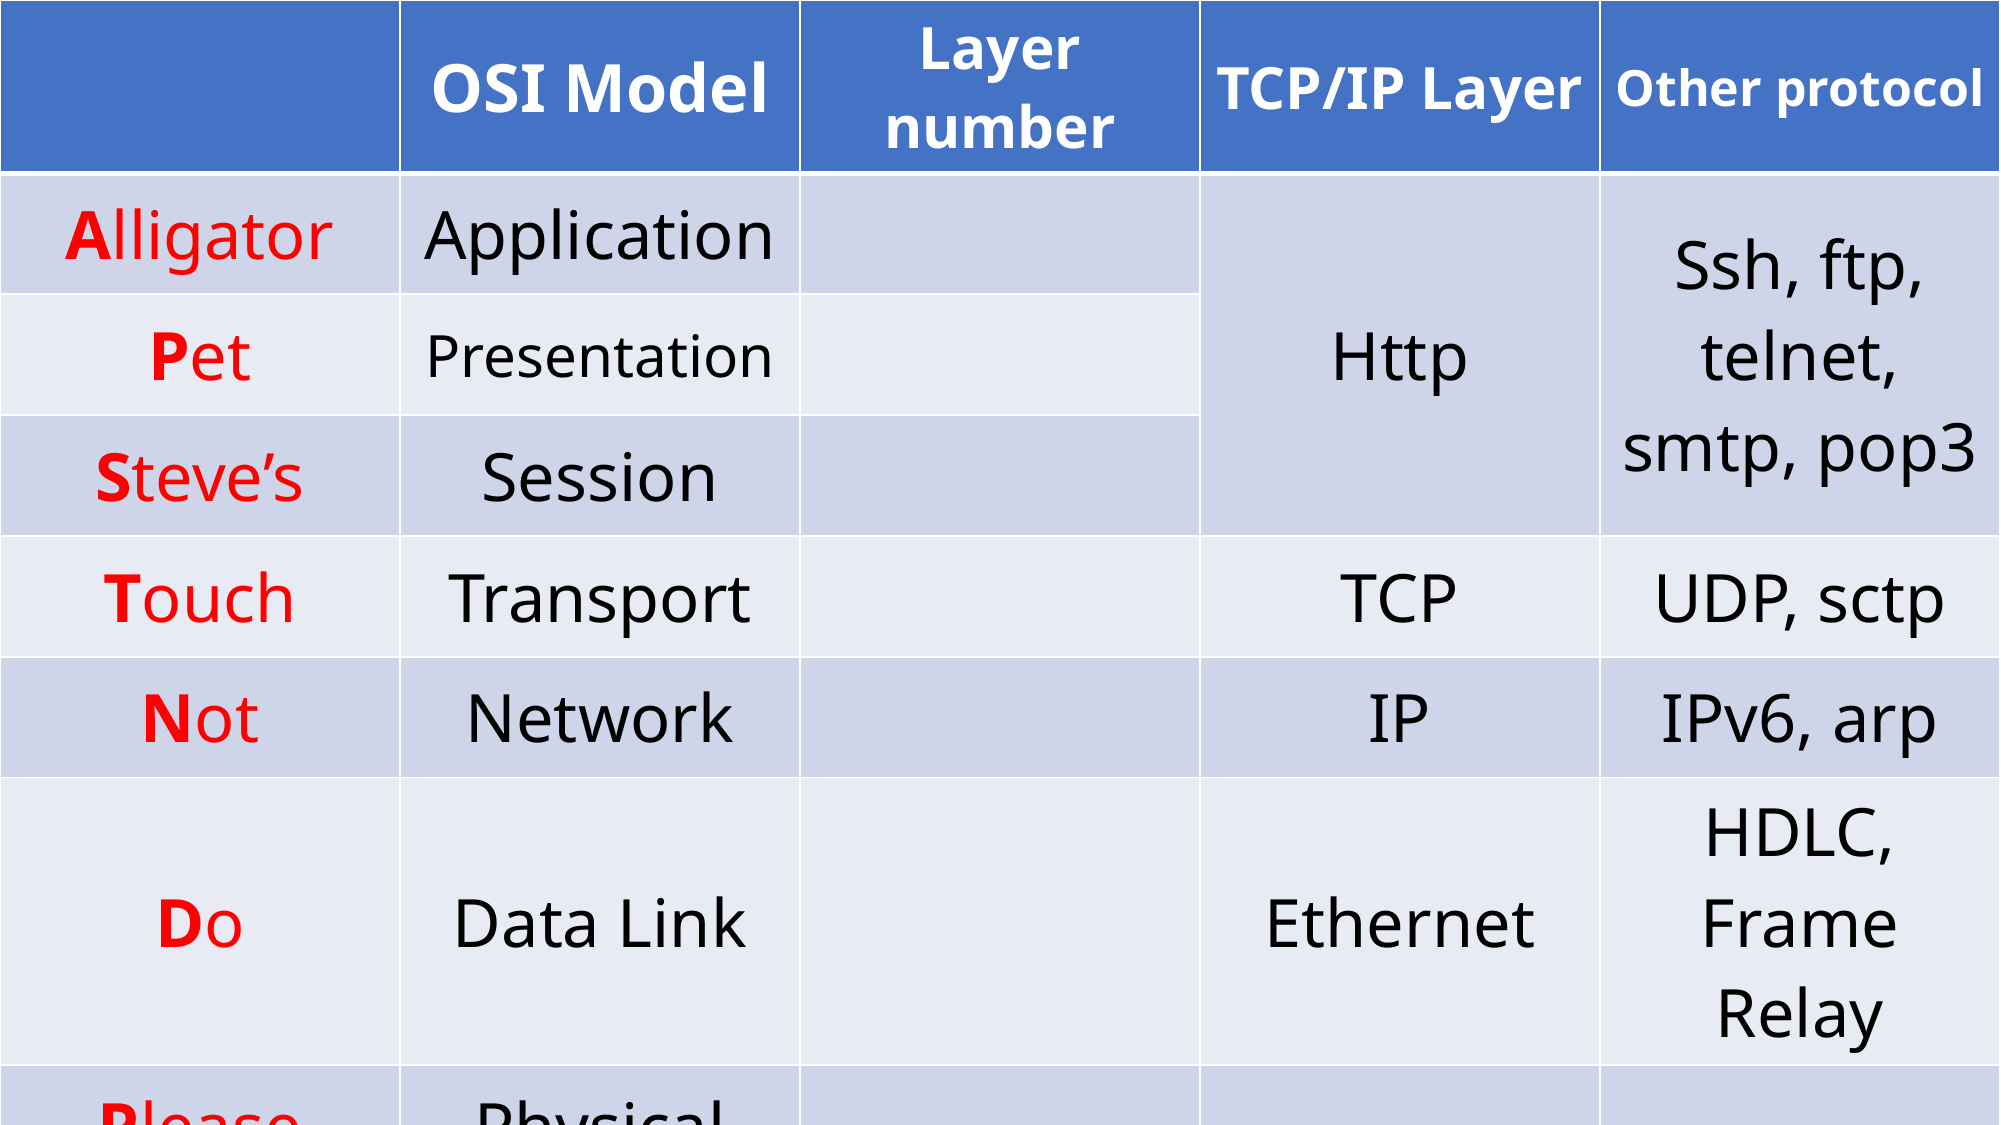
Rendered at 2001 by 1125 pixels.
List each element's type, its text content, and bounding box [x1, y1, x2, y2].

table_header [1, 1, 399, 171]
table_cell Alligator [1, 176, 399, 293]
table_cell UDP, sctp [1601, 537, 1999, 656]
table_cell Do [1, 778, 399, 1064]
table_cell Touch [1, 537, 399, 656]
table_header Other protocol [1601, 1, 1999, 171]
table_cell [801, 176, 1199, 293]
table_cell Physical [401, 1066, 799, 1125]
table_cell Ethernet [1201, 778, 1599, 1064]
table_cell Http [1201, 176, 1599, 535]
table_header OSI Model [401, 1, 799, 171]
table_cell Pet [1, 295, 399, 414]
table_cell HDLC, Frame Relay [1601, 778, 1999, 1064]
table_header TCP/IP Layer [1201, 1, 1599, 171]
table_cell Please [1, 1066, 399, 1125]
table_cell [1201, 1066, 1599, 1125]
table_cell [801, 778, 1199, 1064]
table_cell Application [401, 176, 799, 293]
table_cell [801, 416, 1199, 535]
table_cell Session [401, 416, 799, 535]
table_cell Data Link [401, 778, 799, 1064]
table_cell [801, 658, 1199, 777]
table_cell [801, 537, 1199, 656]
table_header Layer number [801, 1, 1199, 171]
table_cell Ssh, ftp, telnet, smtp, pop3 [1601, 176, 1999, 535]
table_cell [1601, 1066, 1999, 1125]
table_cell IP [1201, 658, 1599, 777]
table_cell Transport [401, 537, 799, 656]
table_cell [801, 1066, 1199, 1125]
table_cell TCP [1201, 537, 1599, 656]
table_cell Presentation [401, 295, 799, 414]
table_cell Not [1, 658, 399, 777]
table_cell IPv6, arp [1601, 658, 1999, 777]
table_cell [801, 295, 1199, 414]
table_cell Network [401, 658, 799, 777]
table_cell Steve’s [1, 416, 399, 535]
